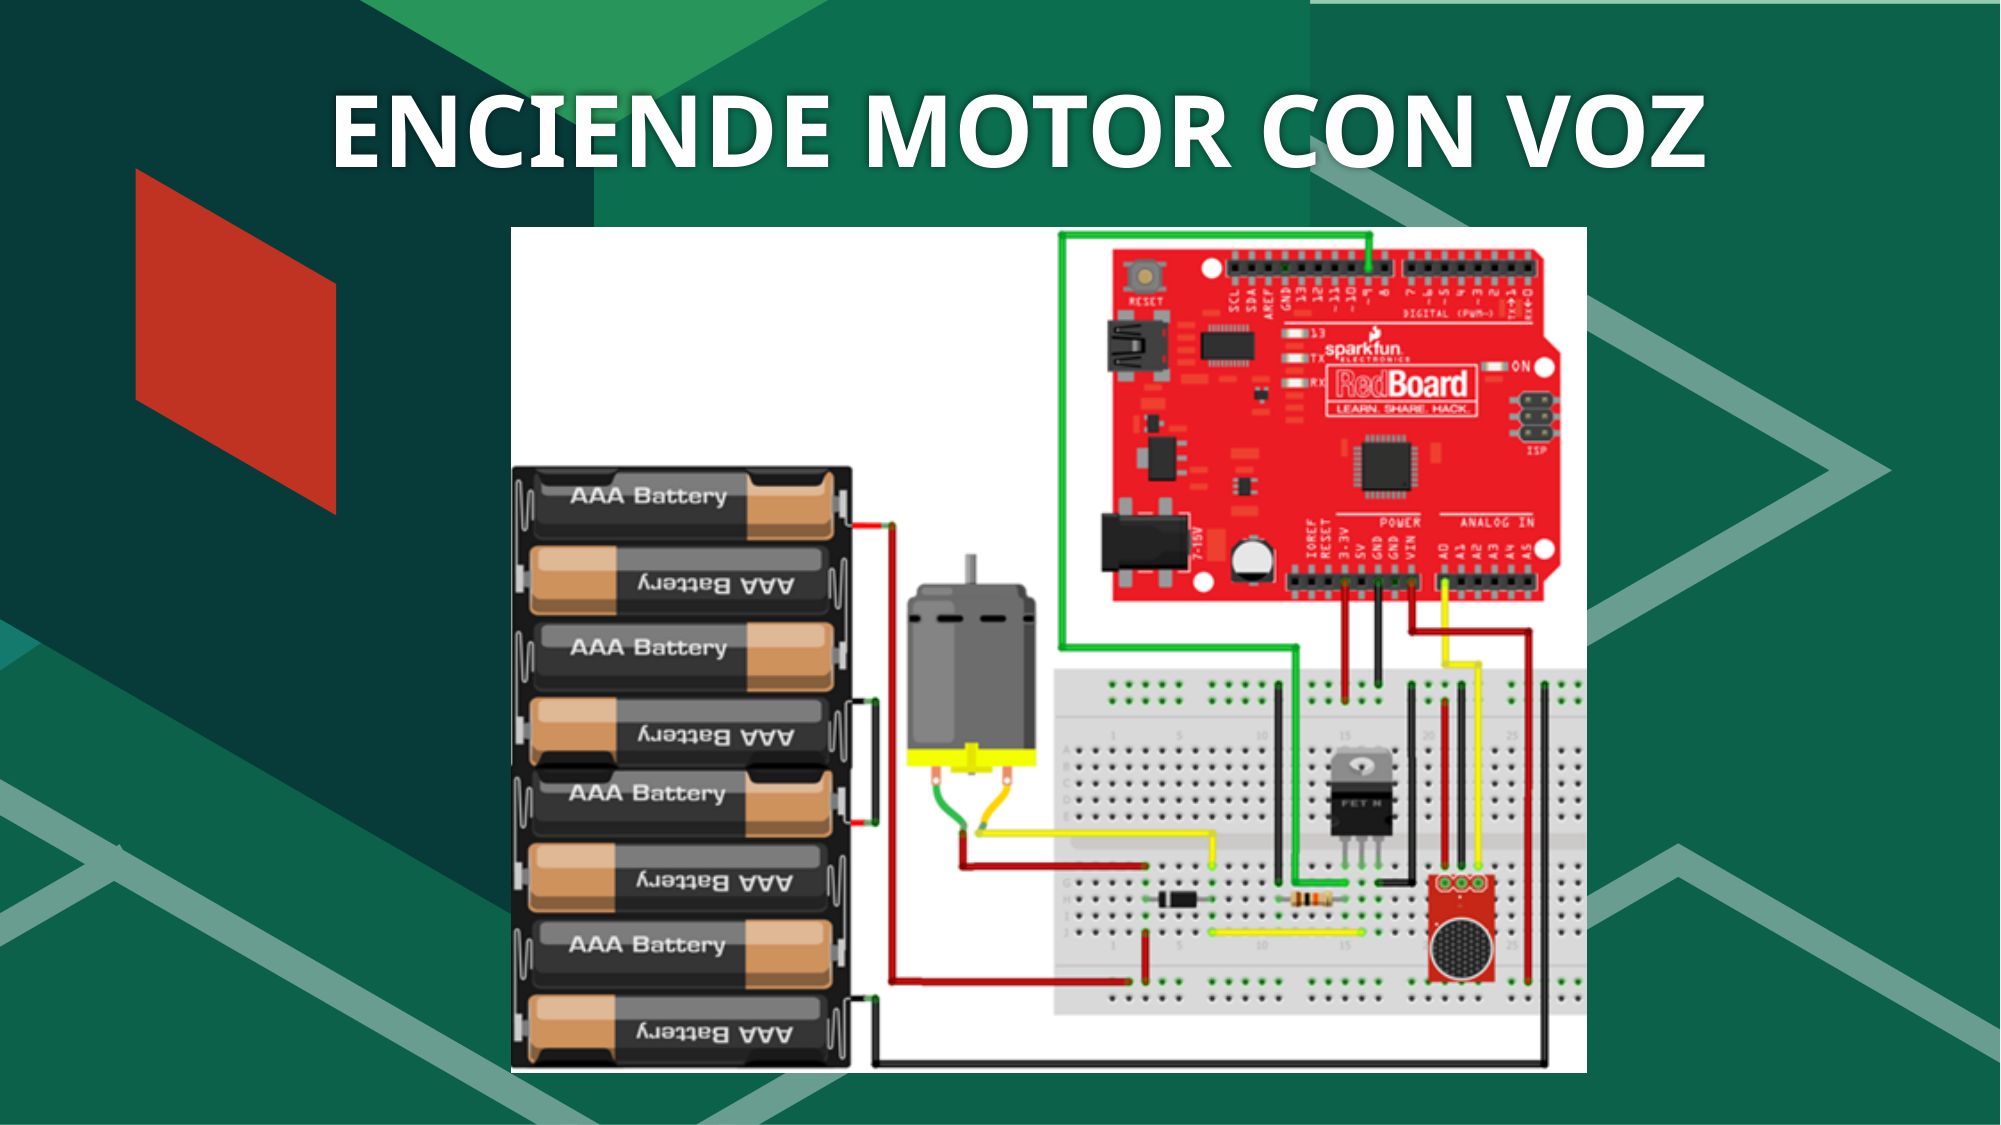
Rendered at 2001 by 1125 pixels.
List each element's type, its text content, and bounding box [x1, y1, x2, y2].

title ENCIENDE MOTOR CON VOZ [283, 26, 1752, 228]
picture [0, 0, 2001, 1125]
